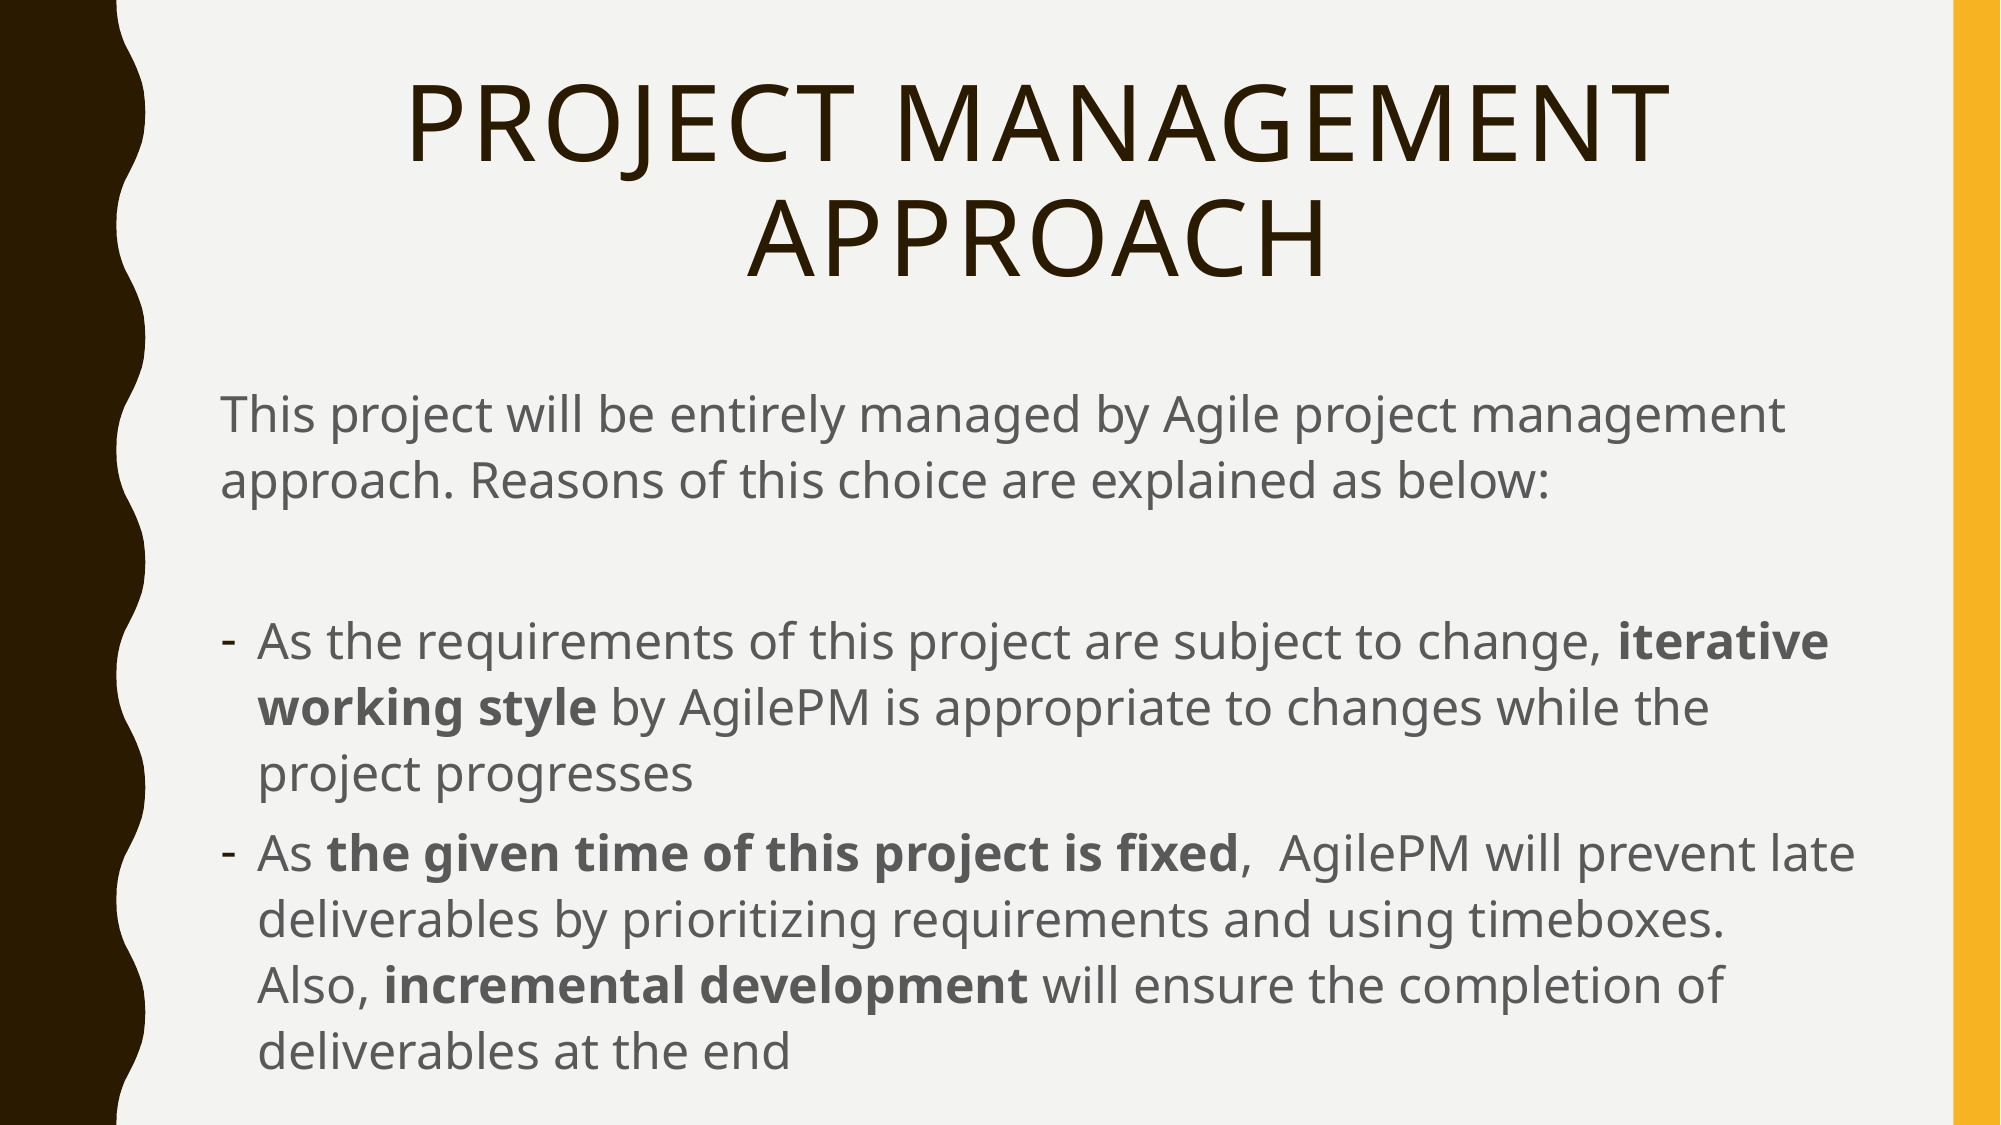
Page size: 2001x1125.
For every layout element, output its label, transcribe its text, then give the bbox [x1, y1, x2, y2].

title Project management approach [205, 62, 1875, 308]
list This project will be entirely managed by Agile project management approach. Reasons of this choice are explained as below: As the requirements of this project are subject to change, iterative working style by AgilePM is appropriate to changes while the project progresses As the given time of this project is fixed, AgilePM will prevent late deliverables by prioritizing requirements and using timeboxes. Also, incremental development will ensure the completion of deliverables at the end [205, 368, 1875, 1027]
